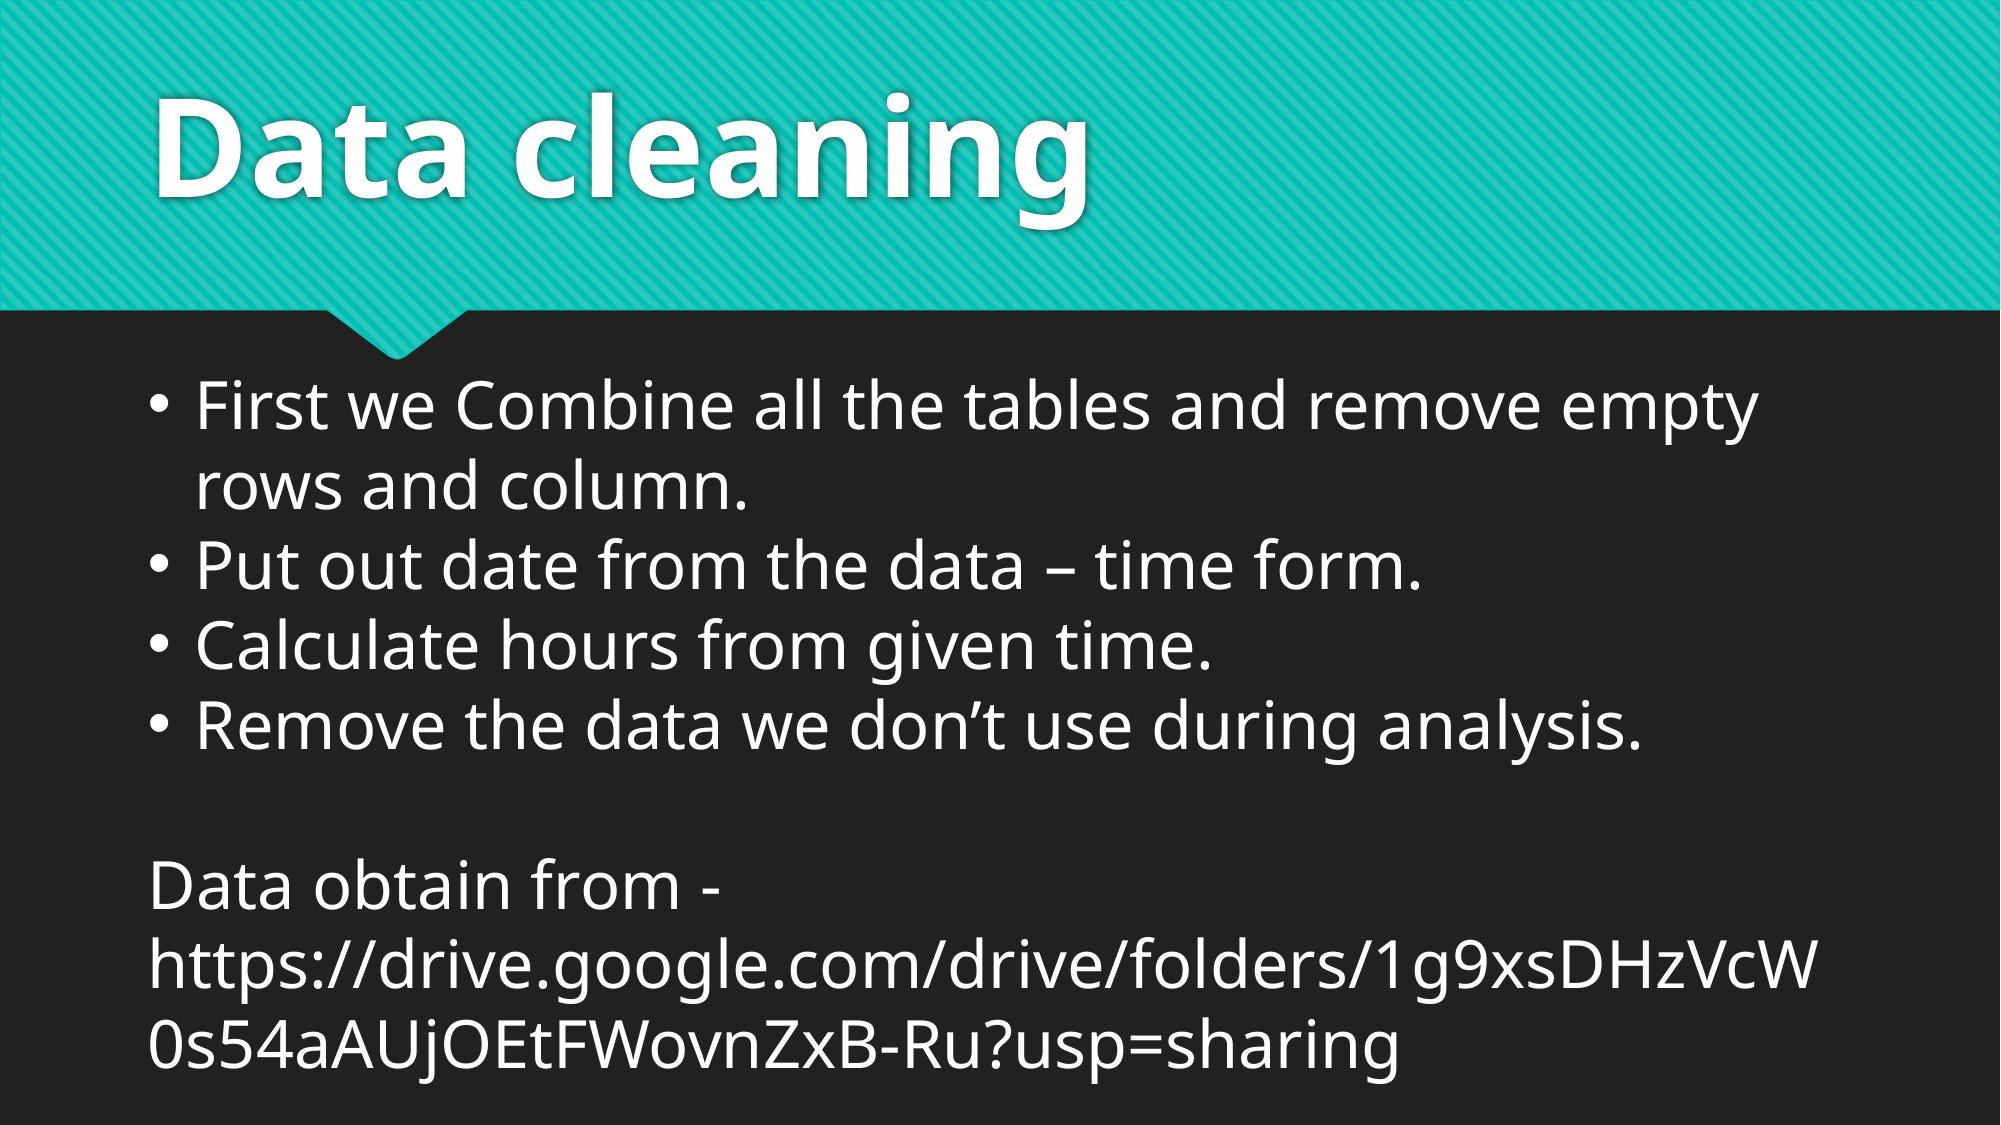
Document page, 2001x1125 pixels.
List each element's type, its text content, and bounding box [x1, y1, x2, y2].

text_box First we Combine all the tables and remove empty rows and column. Put out date from the data – time form. Calculate hours from given time. Remove the data we don’t use during analysis. Data obtain from - https://drive.google.com/drive/folders/1g9xsDHzVcW0s54aAUjOEtFWovnZxB-Ru?usp=sharing [132, 355, 1868, 1125]
title Data cleaning [132, 73, 1868, 233]
